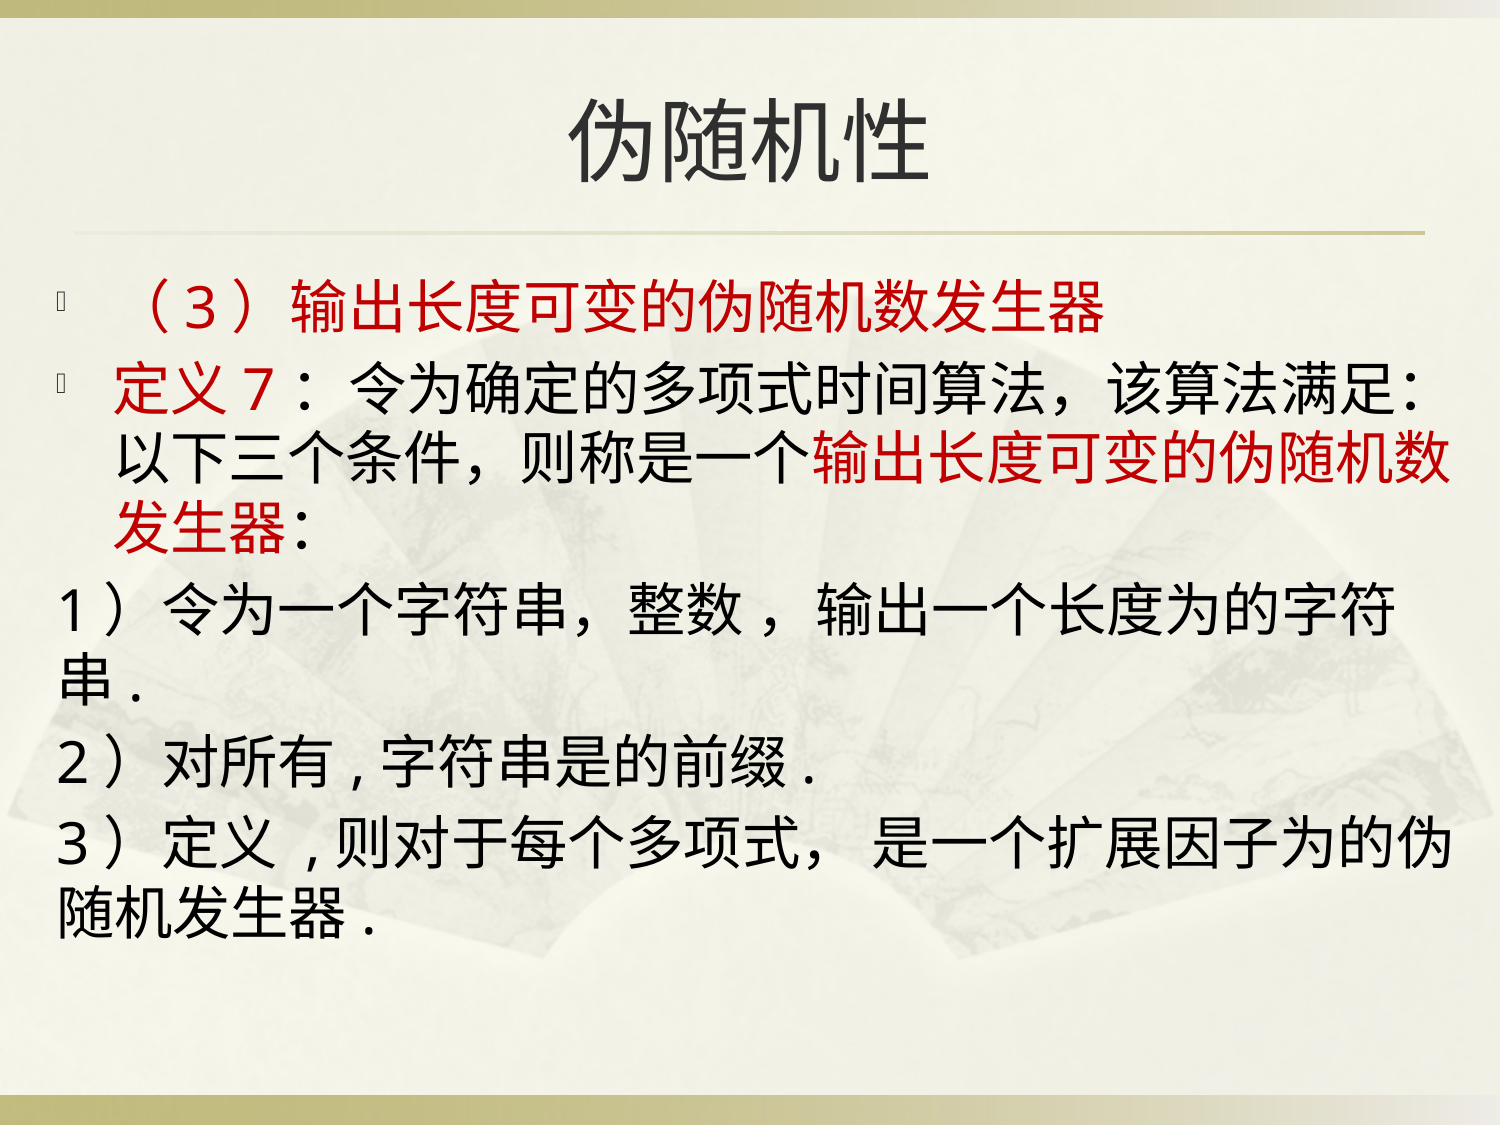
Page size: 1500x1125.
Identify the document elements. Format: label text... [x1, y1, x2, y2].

title 伪随机性 [75, 45, 1425, 233]
